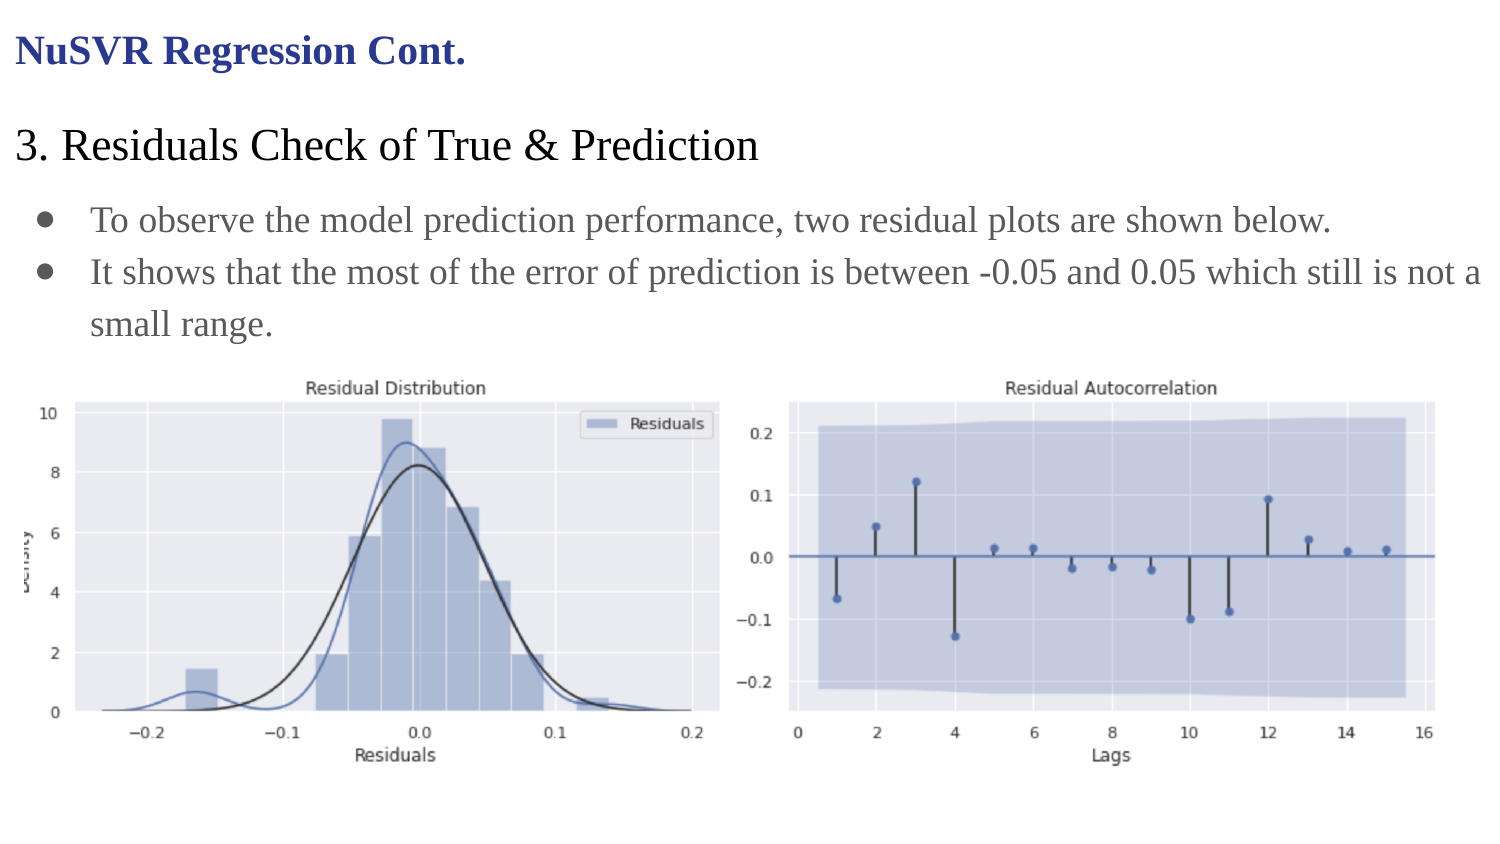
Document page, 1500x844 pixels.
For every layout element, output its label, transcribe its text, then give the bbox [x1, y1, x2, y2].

text_box 3. Residuals Check of True & Prediction [0, 99, 1012, 173]
title NuSVR Regression Cont. [0, 0, 627, 100]
text_box To observe the model prediction performance, two residual plots are shown below. It shows that the most of the error of prediction is between -0.05 and 0.05 which still is not a small range. [0, 173, 1500, 291]
picture [24, 374, 1476, 790]
